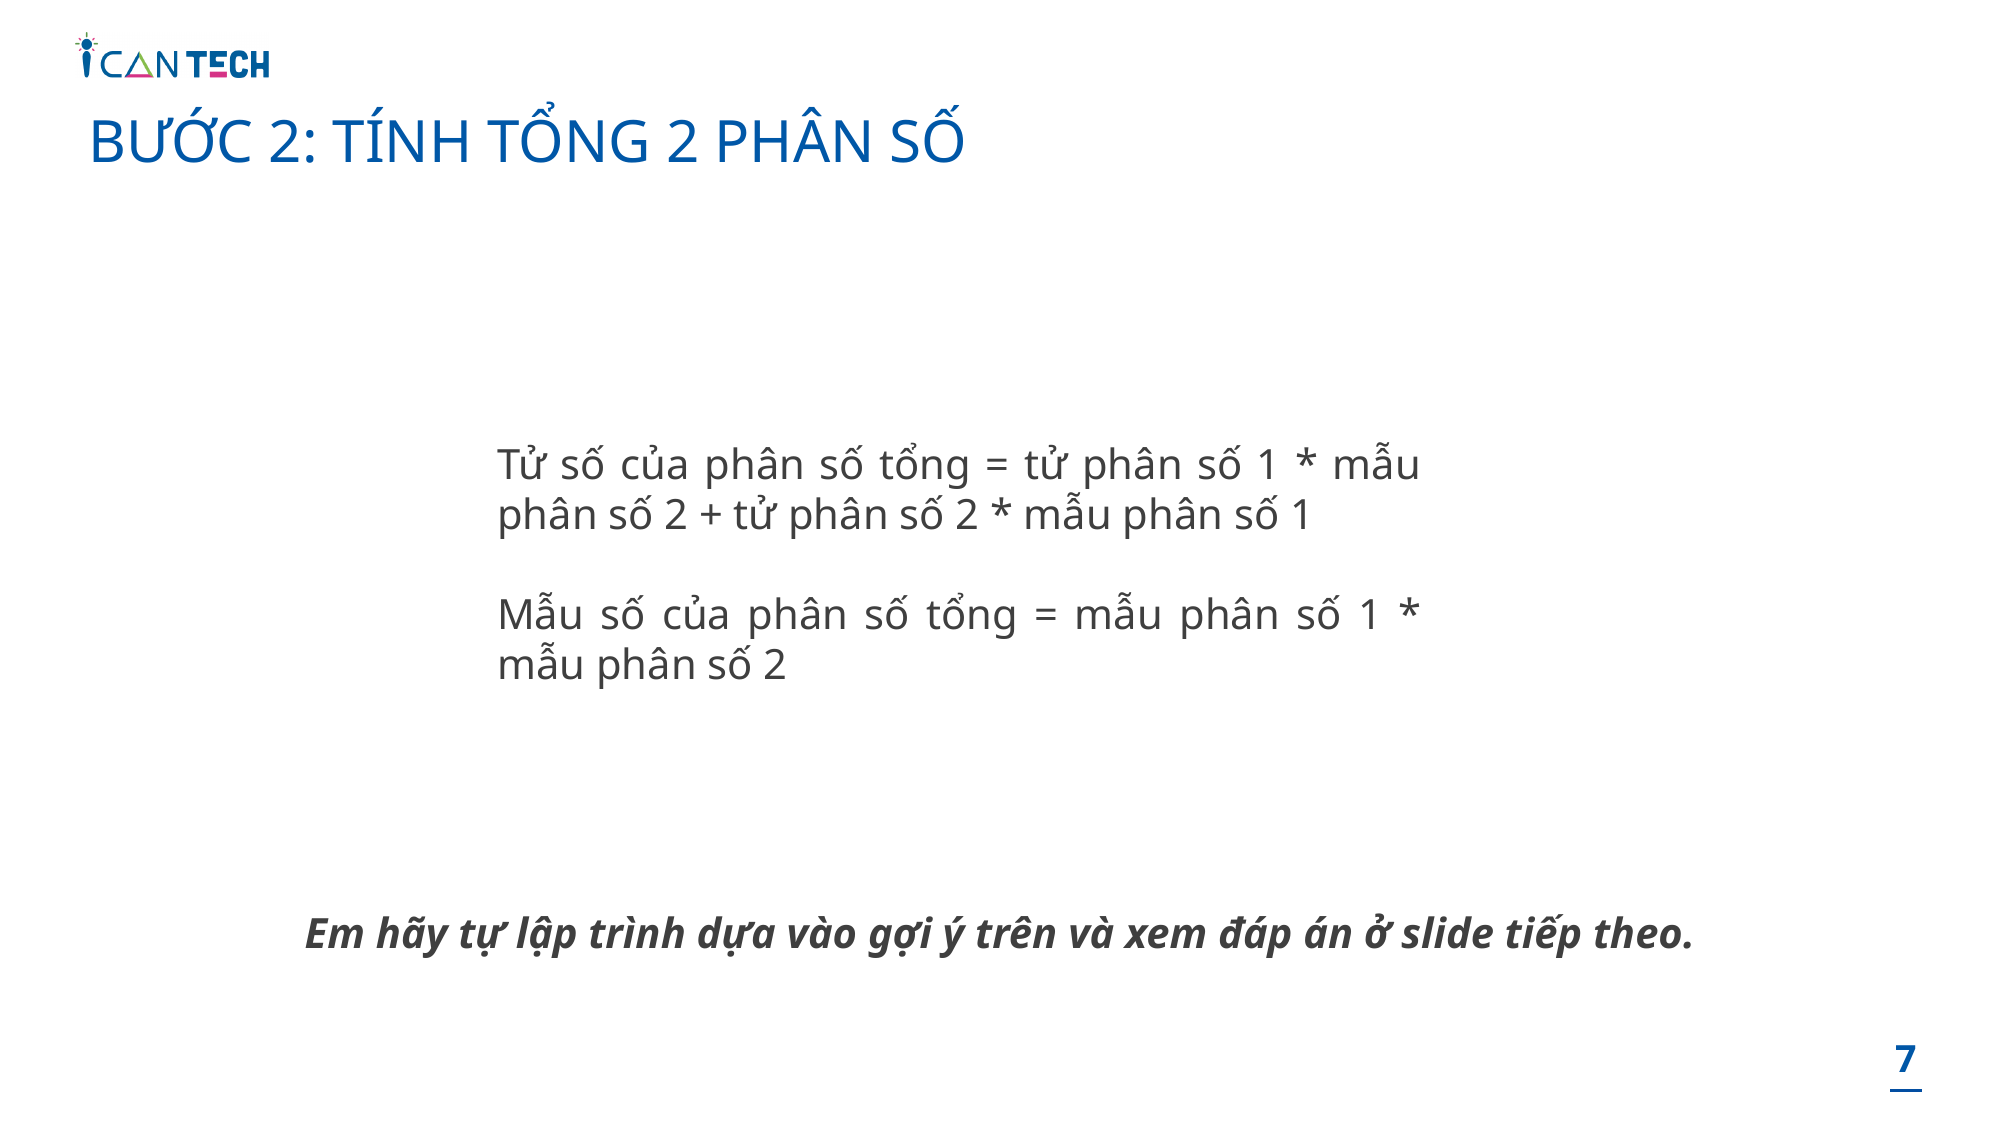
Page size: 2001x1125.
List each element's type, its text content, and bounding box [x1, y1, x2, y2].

slide_number ‹#› [1859, 1031, 1953, 1091]
title BƯỚC 2: TÍNH TỔNG 2 PHÂN SỐ [73, 97, 1846, 259]
text_box Tử số của phân số tổng = tử phân số 1 * mẫu phân số 2 + tử phân số 2 * mẫu phân số 1 Mẫu số của phân số tổng = mẫu phân số 1 * mẫu phân số 2 [497, 441, 1422, 684]
picture [75, 32, 269, 78]
text_box Em hãy tự lập trình dựa vào gợi ý trên và xem đáp án ở slide tiếp theo. [198, 906, 1802, 1028]
